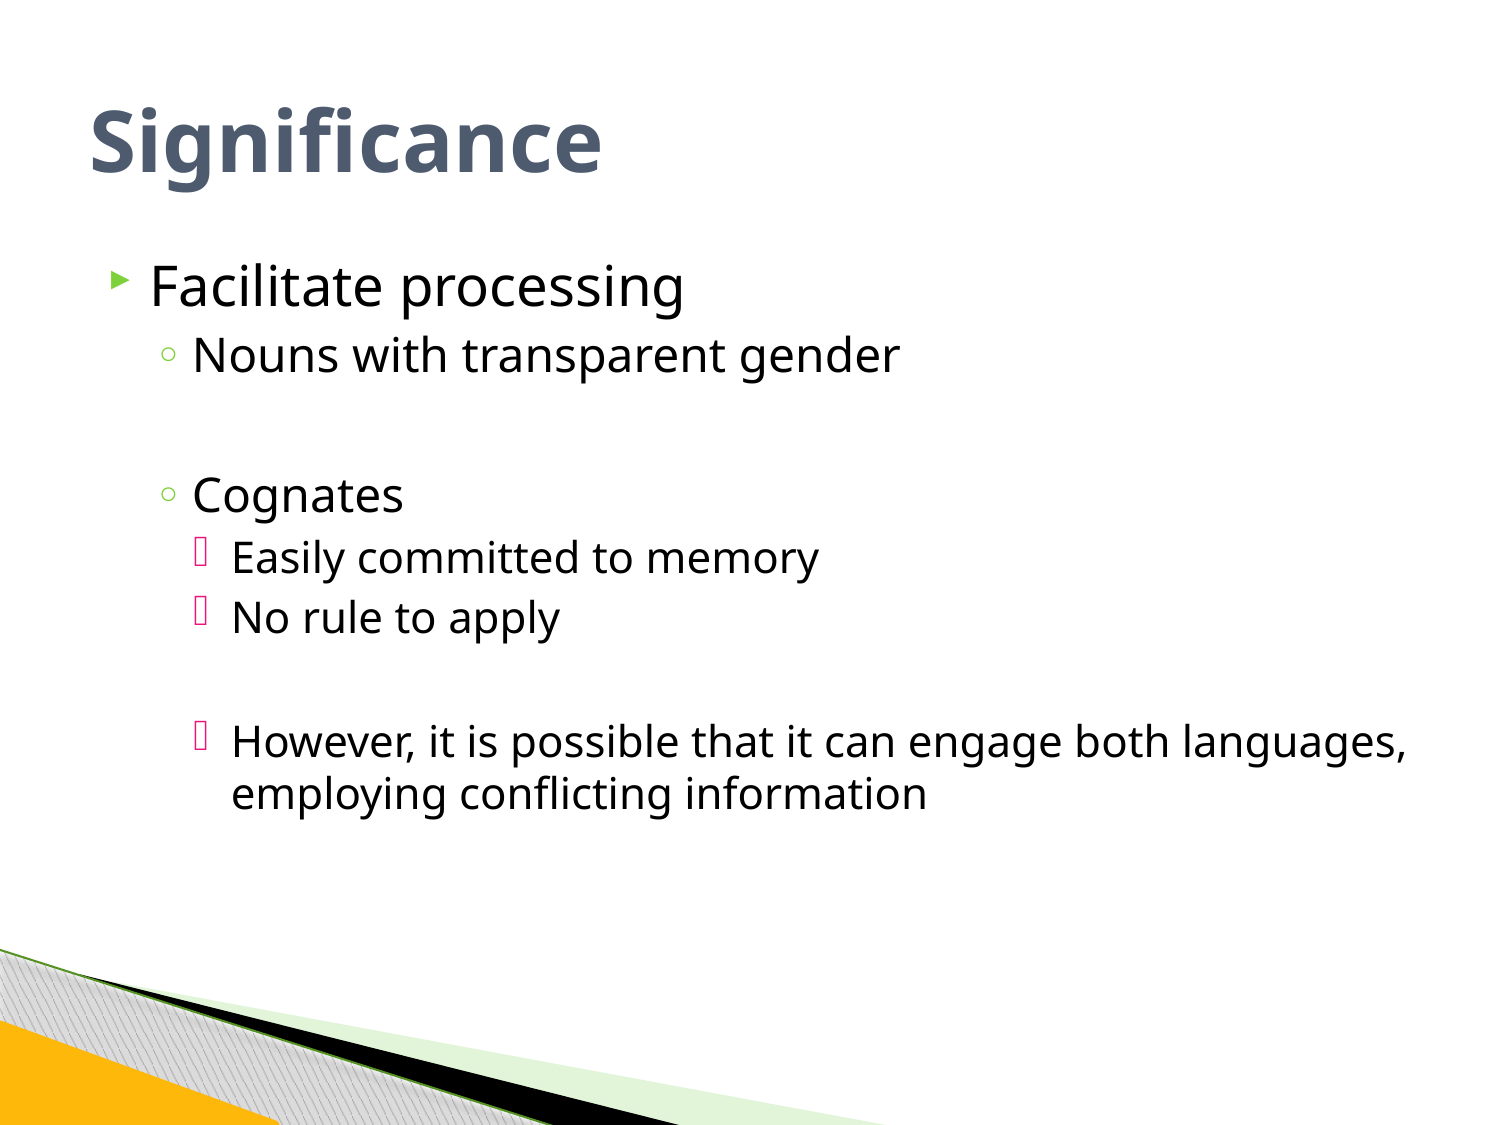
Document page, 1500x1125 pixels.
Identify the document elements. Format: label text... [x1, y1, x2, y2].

title Significance [75, 45, 1425, 233]
text_box [0, 1020, 280, 1125]
list Facilitate processing Nouns with transparent gender Cognates Easily committed to memory No rule to apply However, it is possible that it can engage both languages, employing conflicting information [74, 242, 1426, 986]
